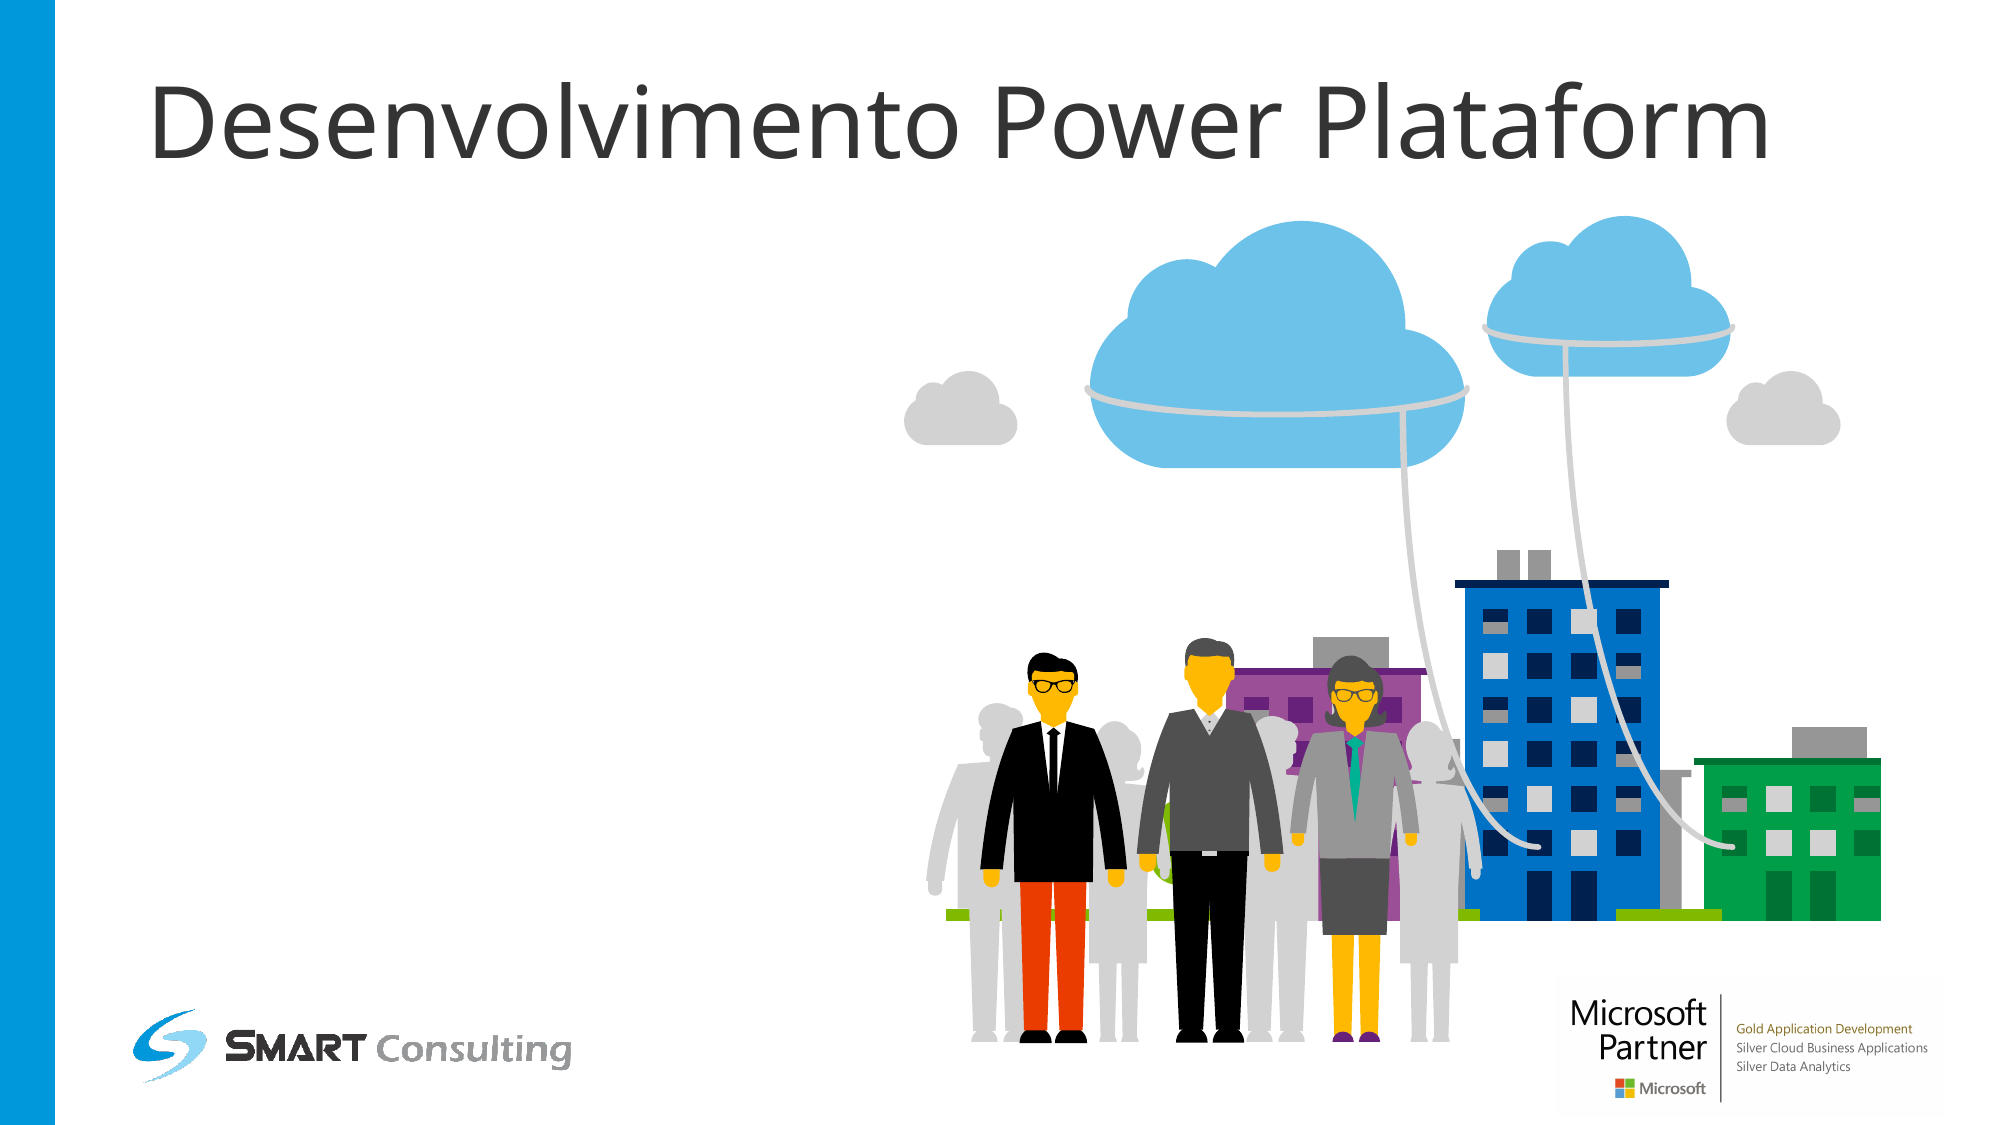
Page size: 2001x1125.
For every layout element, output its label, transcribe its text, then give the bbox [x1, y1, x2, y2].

picture [133, 1009, 571, 1083]
picture [133, 1009, 189, 1046]
picture [678, 101, 2000, 1125]
title Desenvolvimento Power Plataform [131, 50, 1819, 173]
